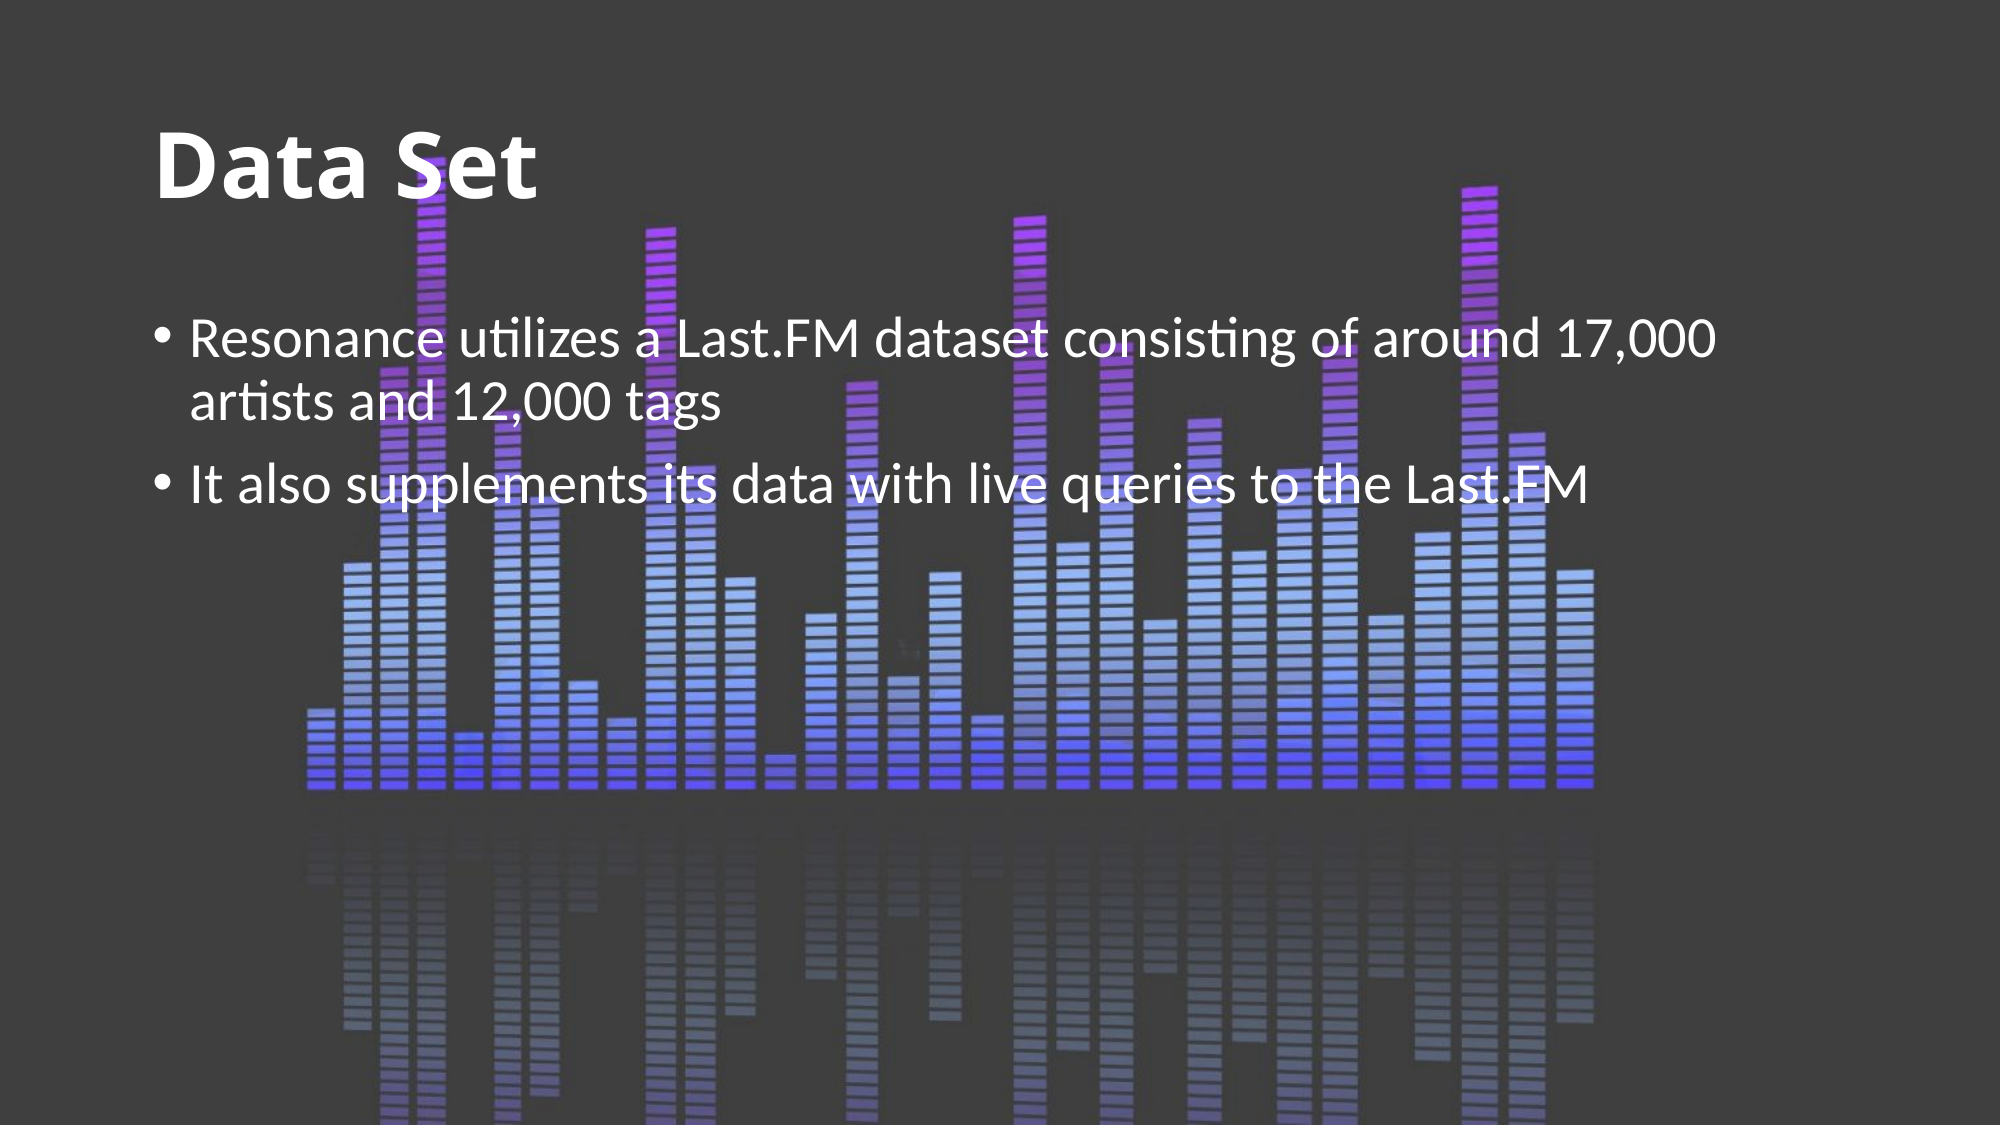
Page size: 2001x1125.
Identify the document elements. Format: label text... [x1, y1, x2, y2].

list Resonance utilizes a Last.FM dataset consisting of around 17,000 artists and 12,000 tags It also supplements its data with live queries to the Last.FM [137, 299, 1863, 1014]
title Data Set [137, 59, 1863, 278]
